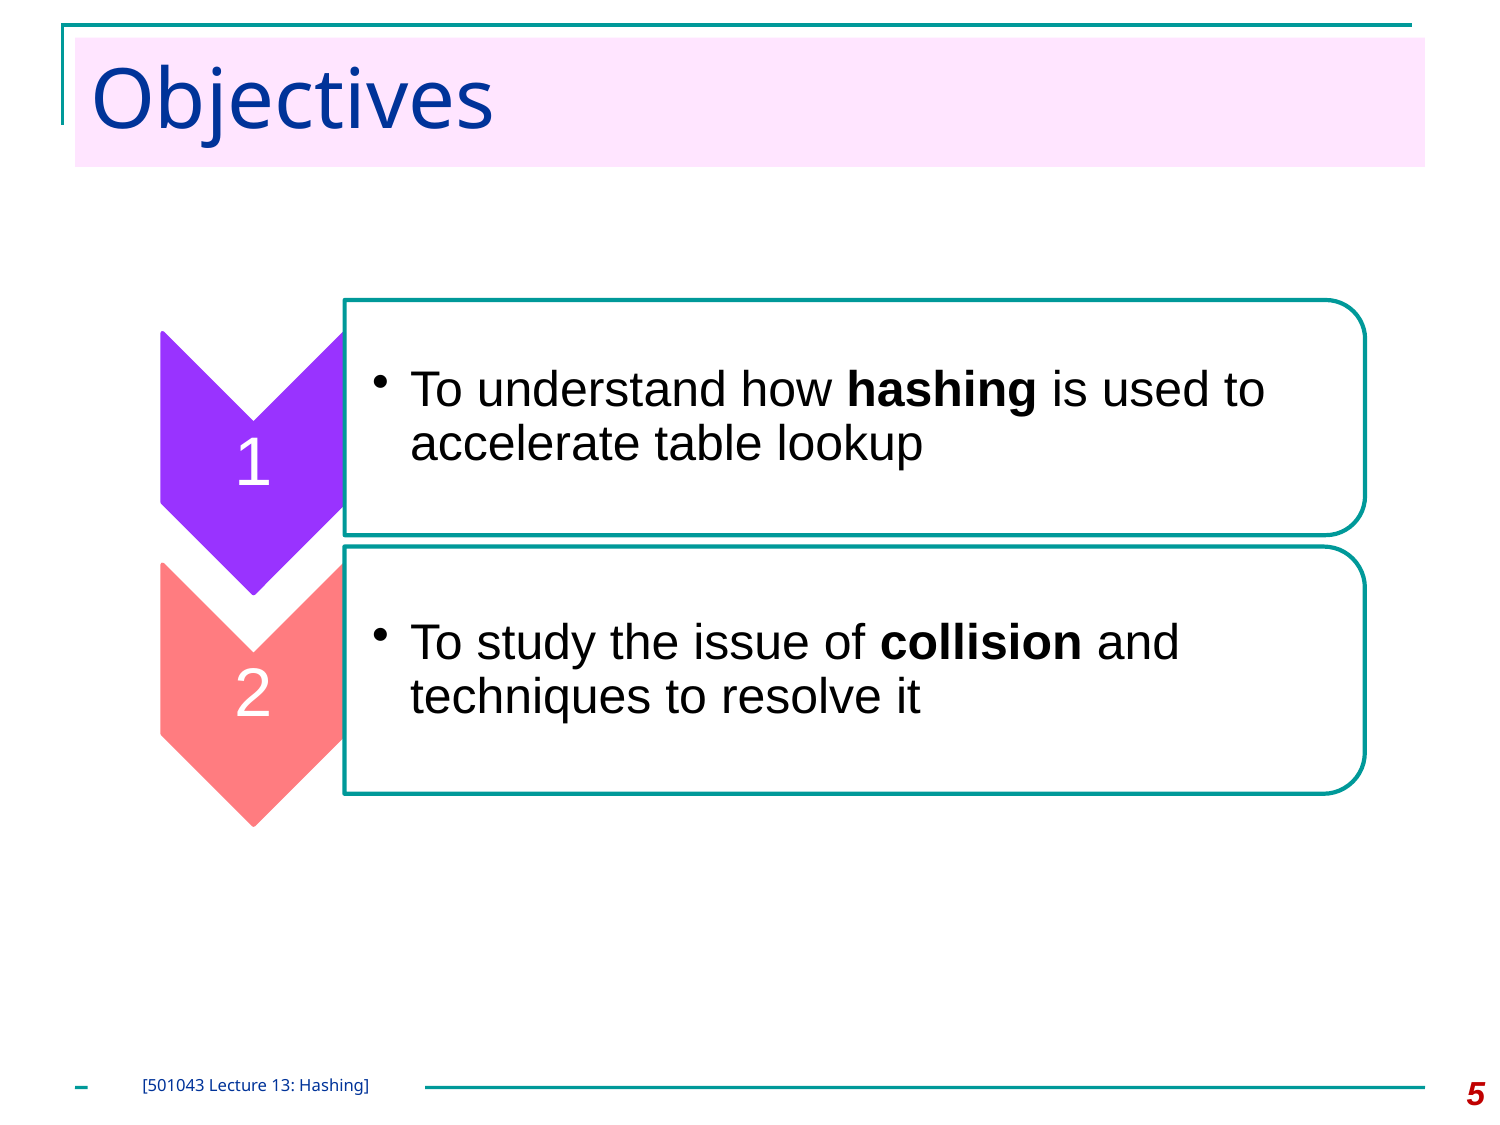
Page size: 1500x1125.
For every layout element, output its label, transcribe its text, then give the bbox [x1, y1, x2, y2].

slide_number 5 [1400, 1065, 1500, 1125]
footer [501043 Lecture 13: Hashing] [87, 1074, 426, 1101]
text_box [162, 299, 1366, 852]
title Objectives [74, 37, 1426, 168]
